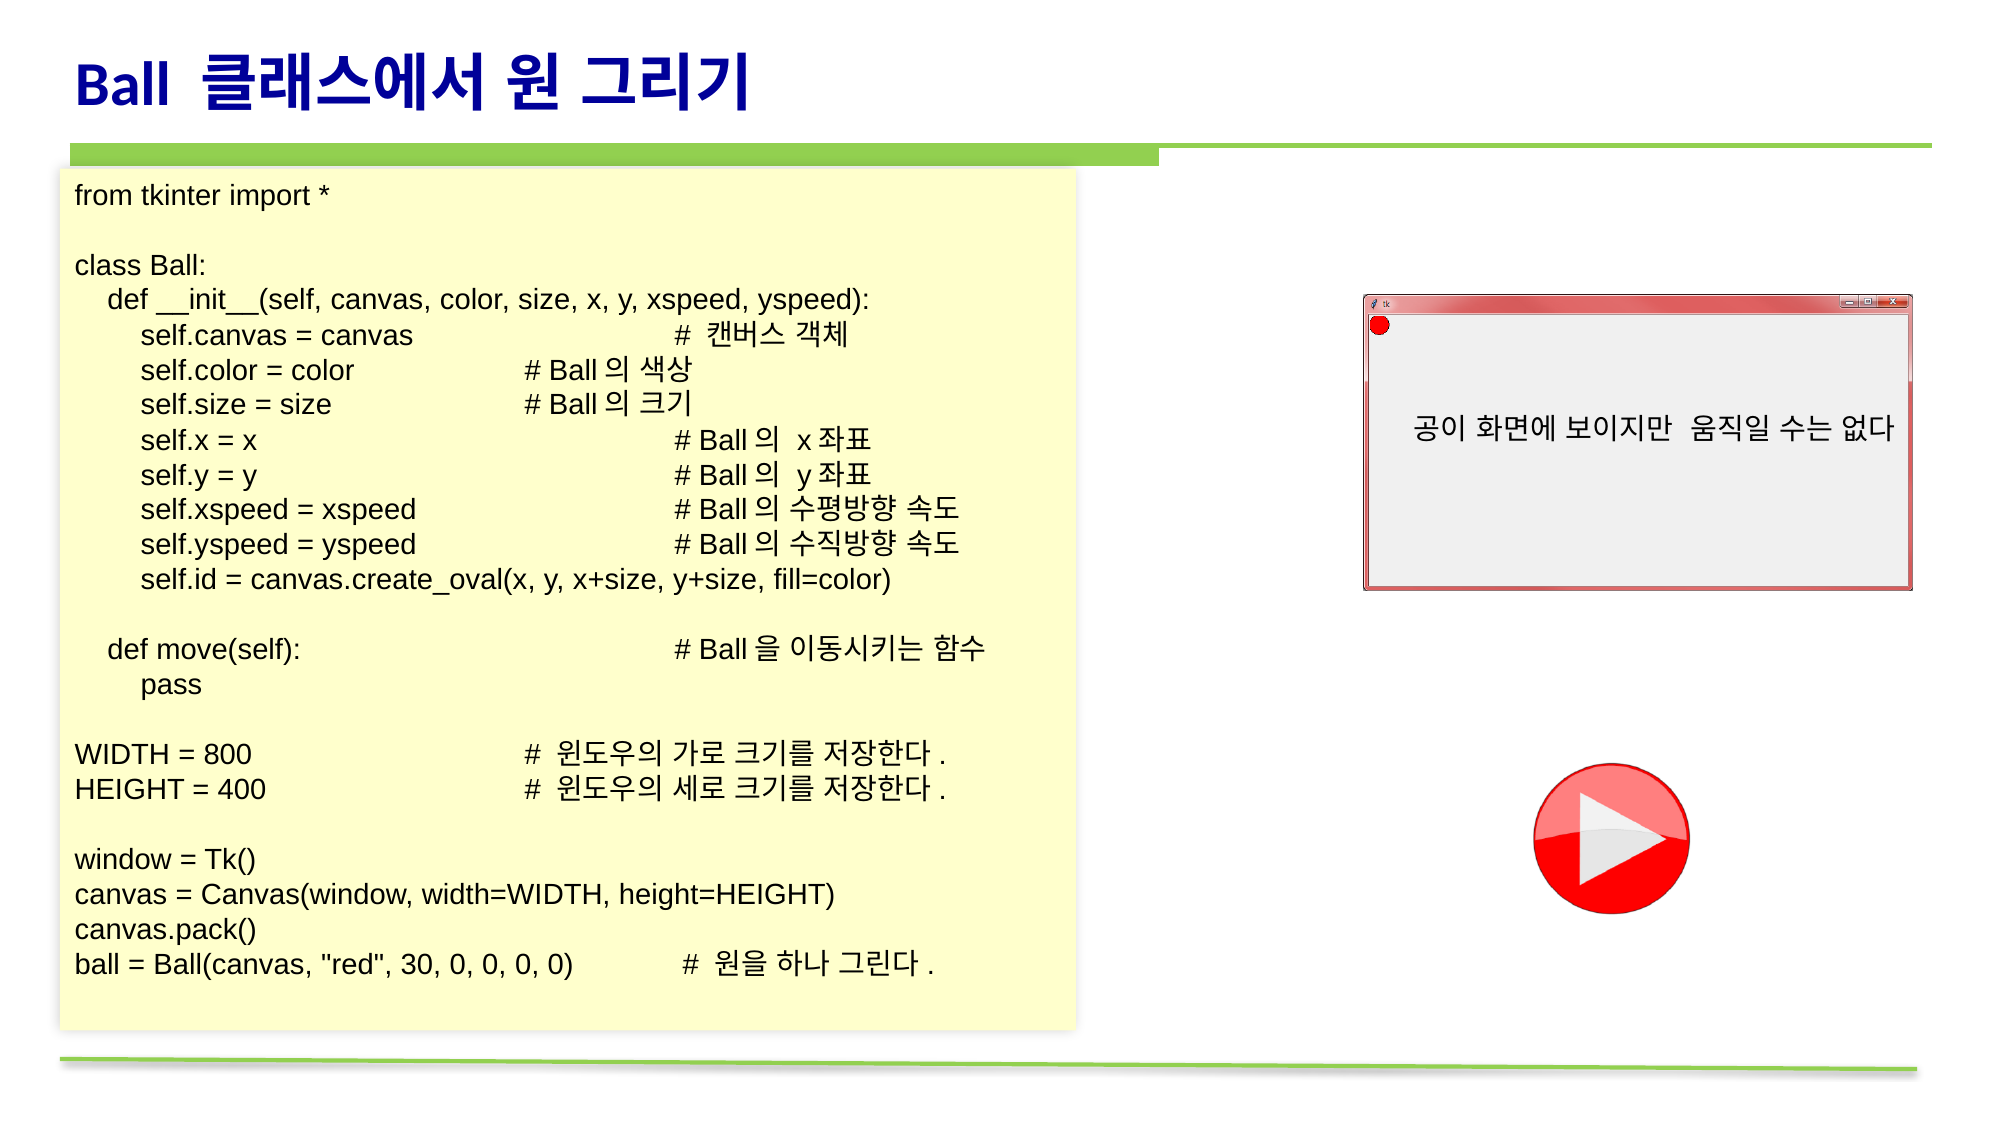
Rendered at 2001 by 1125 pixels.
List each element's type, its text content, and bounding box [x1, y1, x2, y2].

picture [1529, 756, 1694, 916]
picture [1363, 294, 1913, 591]
title Ball 클래스에서 원 그리기 [59, 13, 1933, 126]
text_box from tkinter import * class Ball: def __init__(self, canvas, color, size, x, y, xspeed, yspeed): self.canvas = canvas # 캔버스 객체 self.color = color # Ball의 색상 self.size = size # Ball의 크기 self.x = x # Ball의 x좌표 self.y = y # Ball의 y좌표 self.xspeed = xspeed # Ball의 수평방향 속도 self.yspeed = yspeed # Ball의 수직방향 속도 self.id = canvas.create_oval(x, y, x+size, y+size, fill=color) def move(self): # Ball을 이동시키는 함수 pass WIDTH = 800 # 윈도우의 가로 크기를 저장한다. HEIGHT = 400 # 윈도우의 세로 크기를 저장한다. window = Tk() canvas = Canvas(window, width=WIDTH, height=HEIGHT) canvas.pack() ball = Ball(canvas, "red", 30, 0, 0, 0, 0) # 원을 하나 그린다. [59, 168, 1076, 1031]
